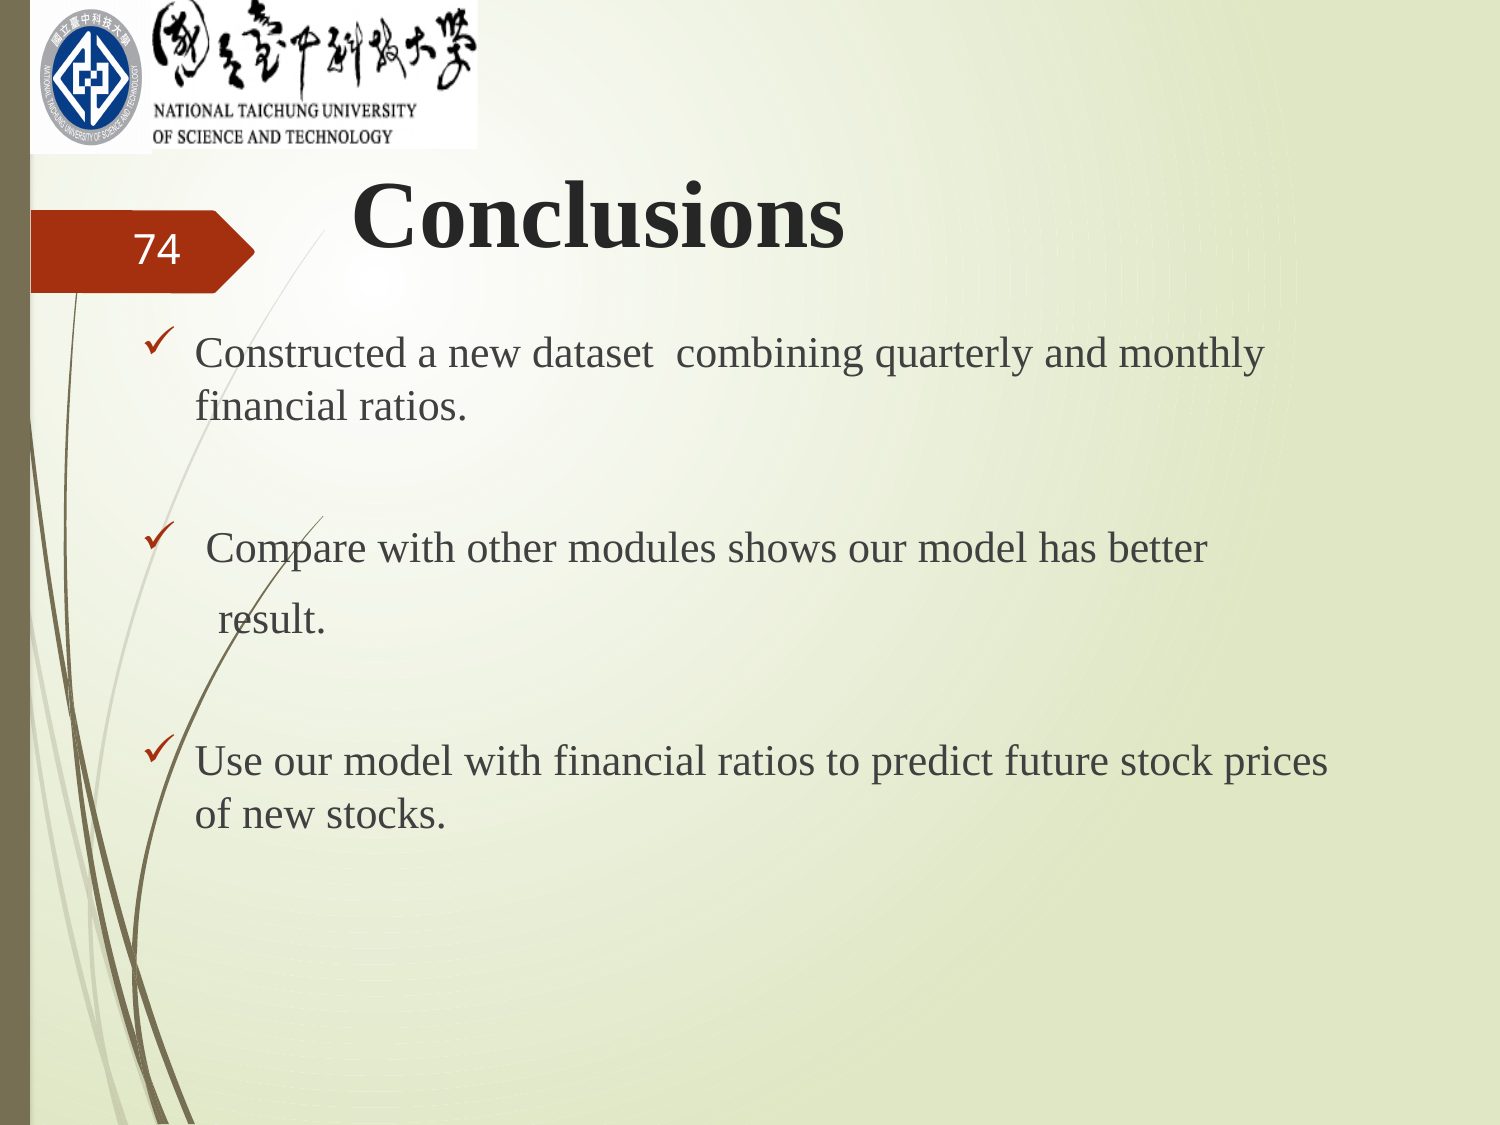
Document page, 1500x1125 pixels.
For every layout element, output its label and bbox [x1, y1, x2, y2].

slide_number [99, 221, 196, 282]
title [335, 144, 1417, 355]
picture [30, 0, 478, 154]
list [126, 315, 1377, 849]
